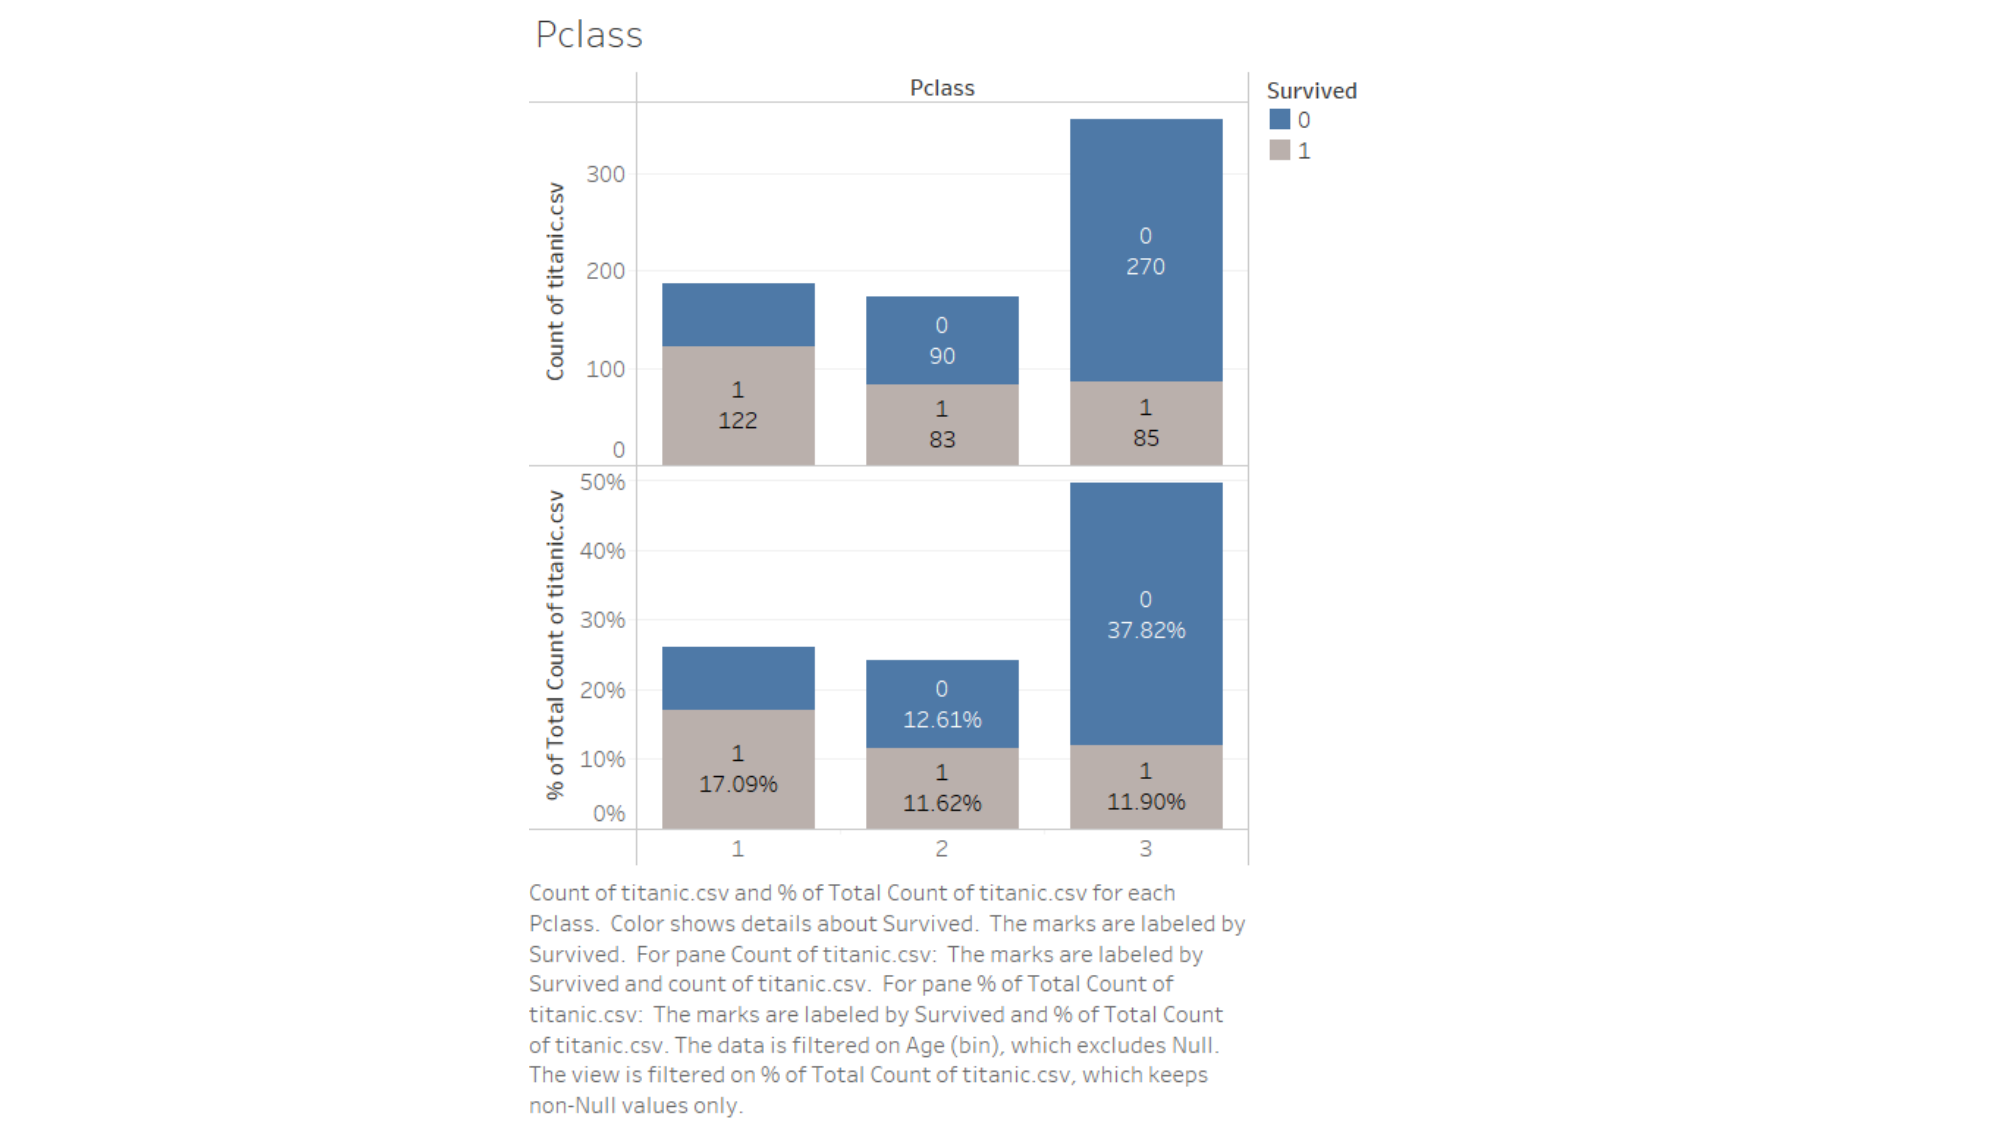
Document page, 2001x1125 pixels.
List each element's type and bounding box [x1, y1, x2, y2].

picture [529, 0, 1471, 1125]
